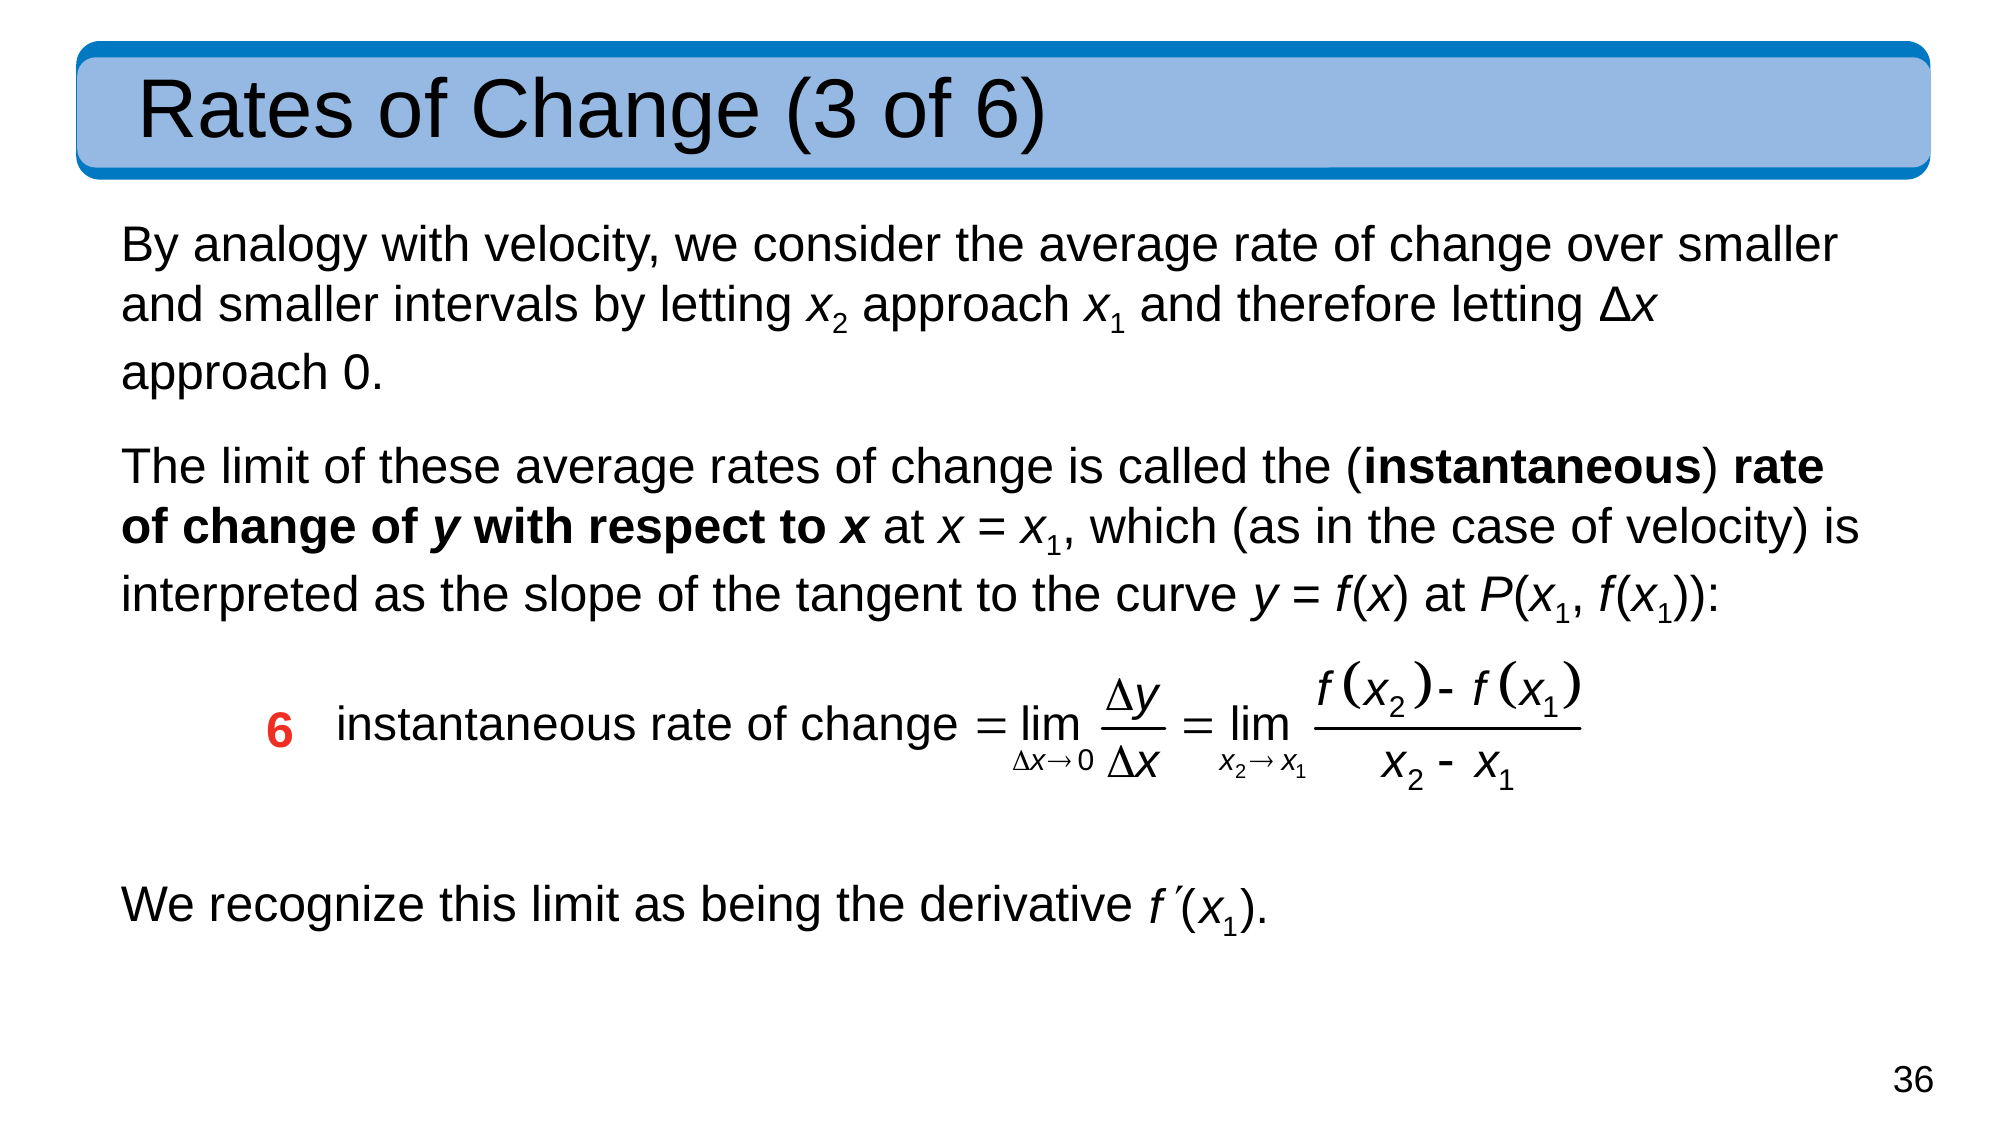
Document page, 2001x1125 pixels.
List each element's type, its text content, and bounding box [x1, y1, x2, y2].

list By analogy with velocity, we consider the average rate of change over smaller and smaller intervals by letting x2 approach x1 and therefore letting Δx approach 0. The limit of these average rates of change is called the (instantaneous) rate of change of y with respect to x at x = x1, which (as in the case of velocity) is interpreted as the slope of the tangent to the curve y = f (x) at P(x1, f (x1)): [120, 211, 1880, 643]
list 6 [265, 704, 308, 762]
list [1143, 874, 1276, 948]
title Rates of Change (3 of 6) [137, 65, 1863, 176]
list We recognize this limit as being the derivative [120, 878, 1143, 933]
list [335, 658, 1585, 797]
